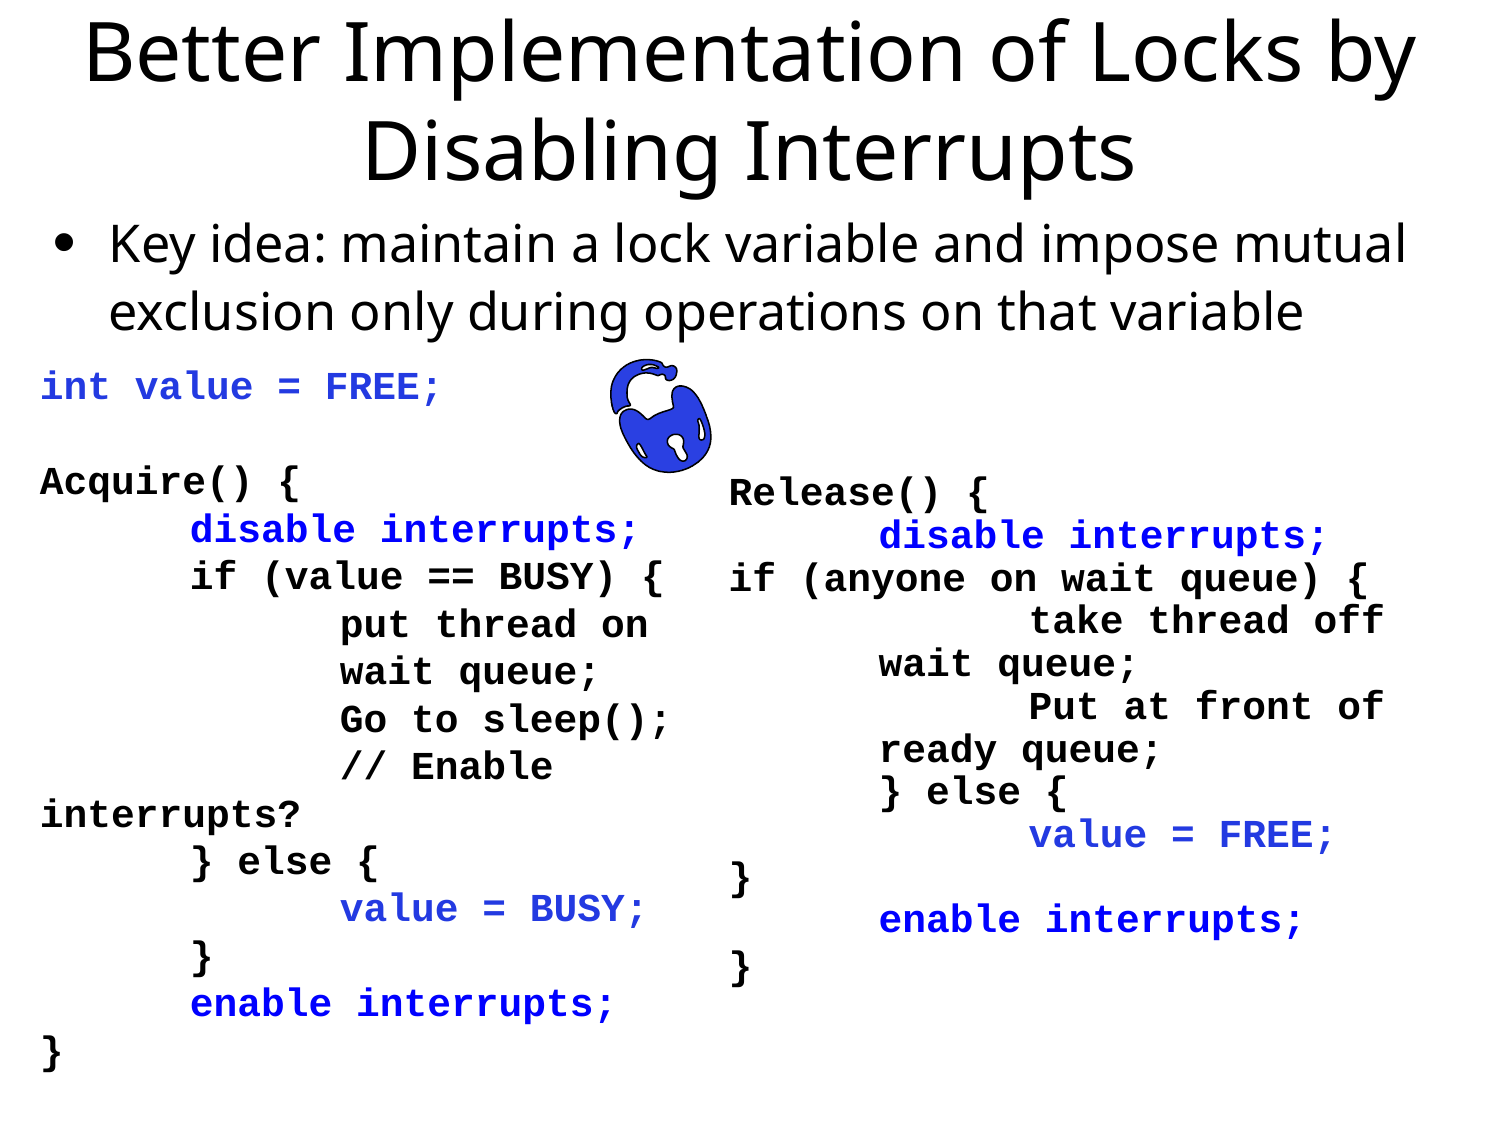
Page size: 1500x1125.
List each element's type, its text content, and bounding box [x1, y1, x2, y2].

text_box int value = FREE; Acquire() { disable interrupts; if (value == BUSY) { put thread on wait queue; Go to sleep(); // Enable interrupts? } else { value = BUSY; } enable interrupts; } [24, 352, 777, 984]
title Better Implementation of Locks by Disabling Interrupts [24, 54, 1475, 143]
text_box Release() { disable interrupts; if (anyone on wait queue) { take thread off wait queue; Put at front of ready queue; } else { value = FREE; } enable interrupts; } [713, 365, 1500, 995]
list Key idea: maintain a lock variable and impose mutual exclusion only during operations on that variable [37, 196, 1450, 365]
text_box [610, 359, 712, 473]
